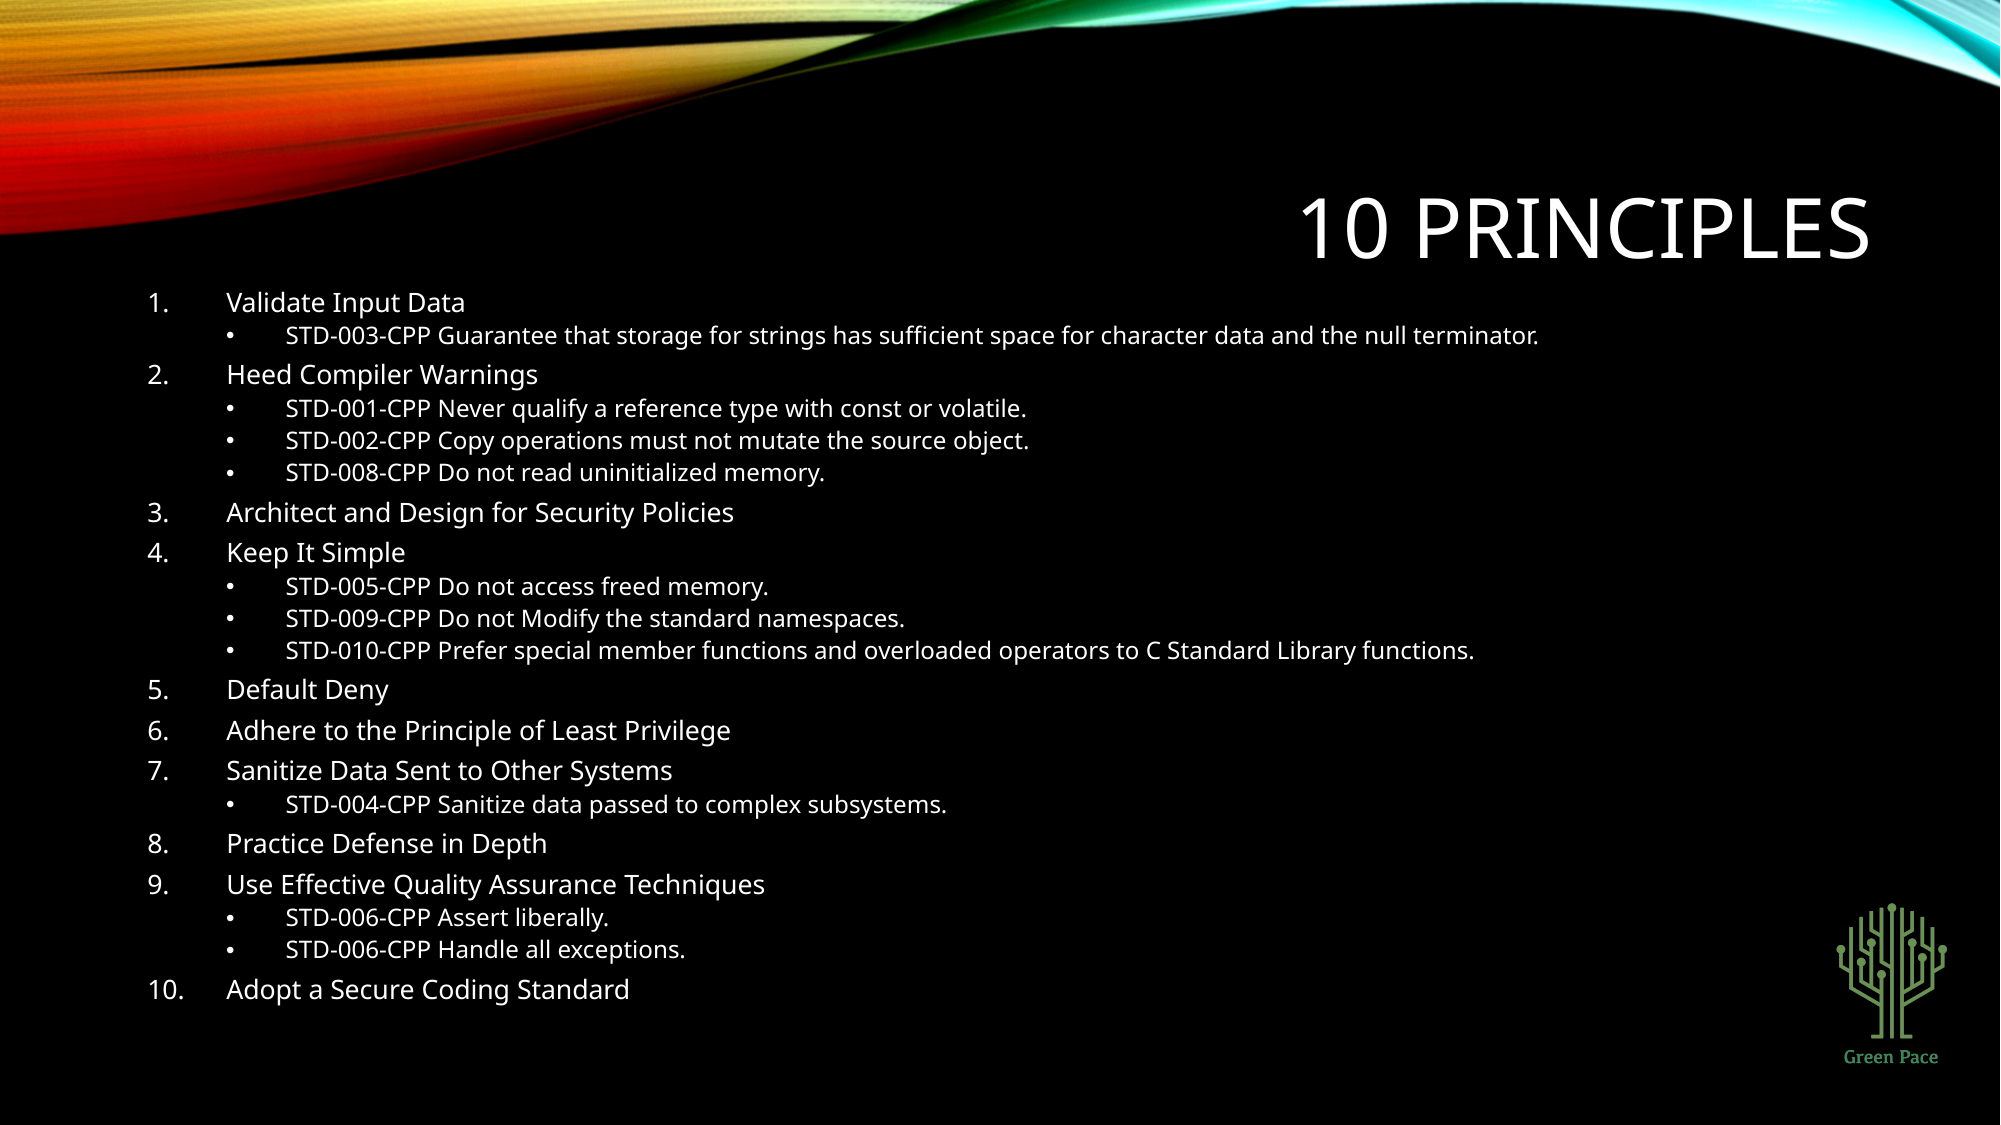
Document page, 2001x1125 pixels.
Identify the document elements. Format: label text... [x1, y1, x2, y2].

picture [1817, 892, 1964, 1082]
list Validate Input Data STD-003-CPP Guarantee that storage for strings has sufficient space for character data and the null terminator. Heed Compiler Warnings STD-001-CPP Never qualify a reference type with const or volatile. STD-002-CPP Copy operations must not mutate the source object. STD-008-CPP Do not read uninitialized memory. Architect and Design for Security Policies Keep It Simple STD-005-CPP Do not access freed memory. STD-009-CPP Do not Modify the standard namespaces. STD-010-CPP Prefer special member functions and overloaded operators to C Standard Library functions. Default Deny Adhere to the Principle of Least Privilege Sanitize Data Sent to Other Systems STD-004-CPP Sanitize data passed to complex subsystems. Practice Defense in Depth Use Effective Quality Assurance Techniques STD-006-CPP Assert liberally. STD-006-CPP Handle all exceptions. Adopt a Secure Coding Standard [112, 281, 1888, 1021]
title 10 PRINCIPLES [474, 125, 1888, 281]
picture [0, 0, 2000, 237]
